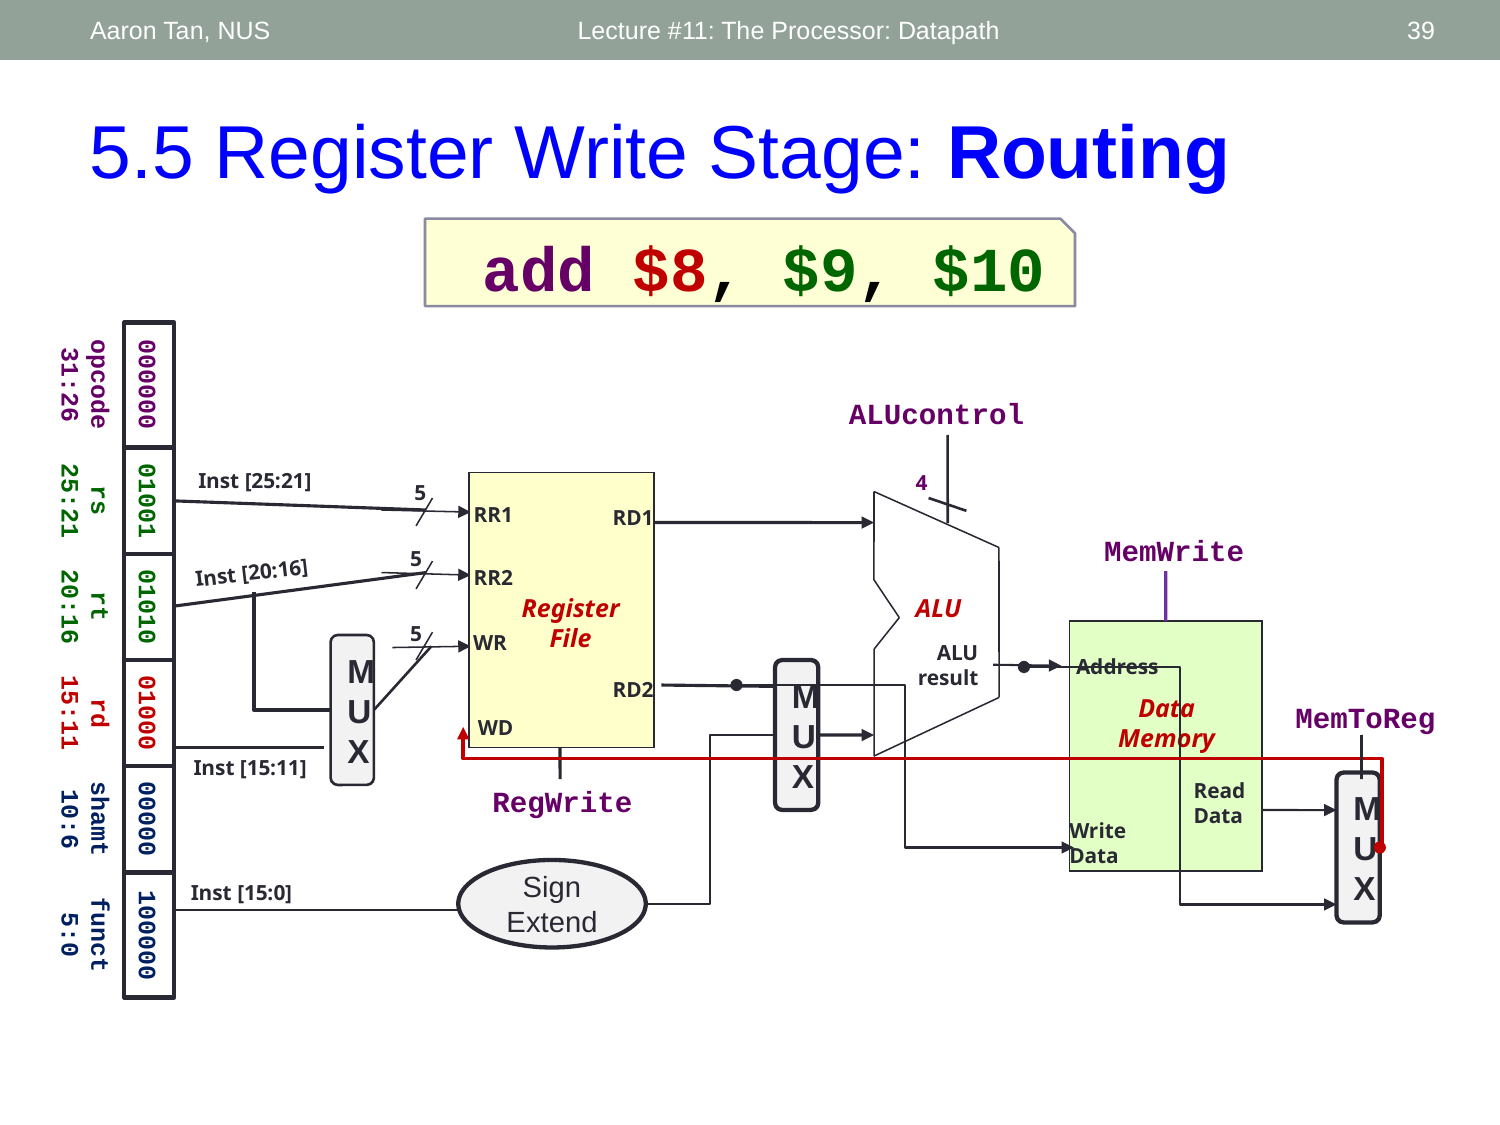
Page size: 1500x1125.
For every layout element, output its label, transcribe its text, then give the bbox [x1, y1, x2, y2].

text_box add $8, $9, $10 [422, 216, 1078, 309]
footer Lecture #11: The Processor: Datapath [562, 3, 1238, 57]
slide_number 39 [1308, 3, 1450, 57]
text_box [48, 322, 1452, 998]
slide_number Aaron Tan, NUS [75, 3, 550, 57]
text_box 5.5 Register Write Stage: Routing [75, 96, 1450, 202]
